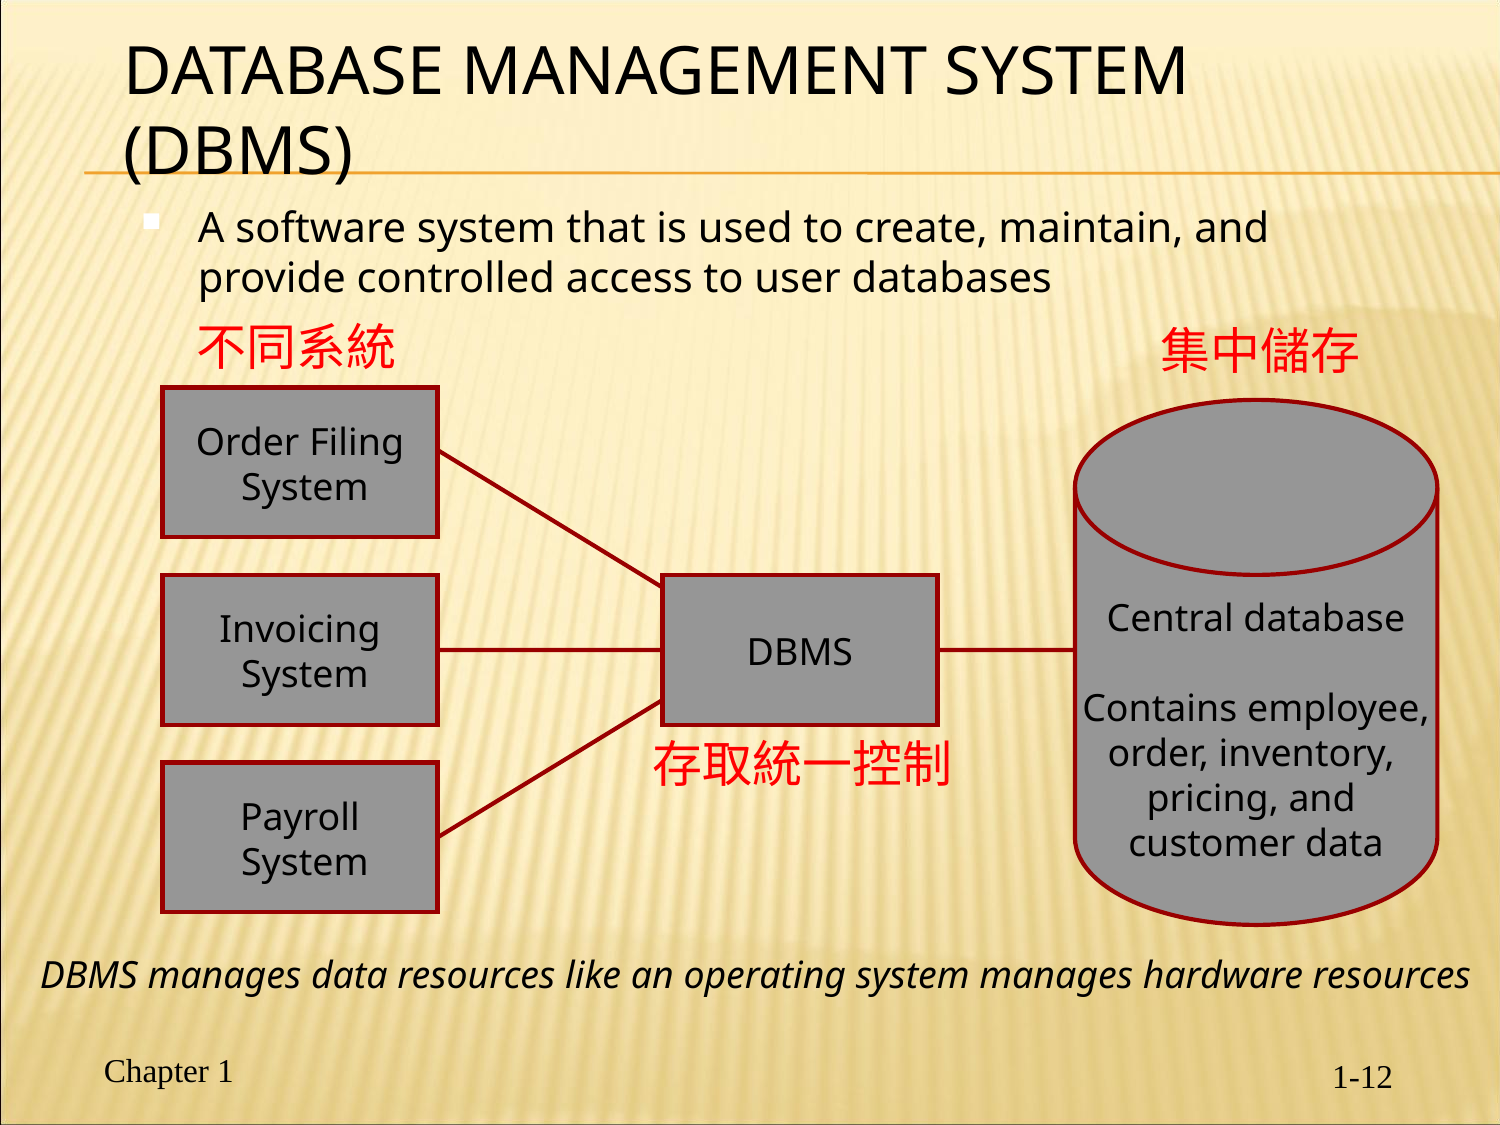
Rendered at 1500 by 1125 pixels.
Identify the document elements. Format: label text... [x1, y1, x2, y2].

text_box Central database Contains employee, order, inventory, pricing, and customer data [1074, 399, 1438, 925]
title Database Management System (DBMS) [117, 24, 1360, 219]
text_box 存取統一控制 [637, 724, 968, 800]
text_box DBMS [662, 574, 938, 724]
text_box A software system that is used to create, maintain, and provide controlled access to user databases [126, 193, 1402, 419]
text_box Payroll System [162, 762, 438, 913]
picture [0, 0, 1500, 1125]
text_box 不同系統 [181, 308, 411, 383]
text_box 集中儲存 [1144, 312, 1375, 388]
text_box DBMS manages data resources like an operating system manages hardware resources [25, 943, 1491, 1004]
text_box Order Filing System [162, 387, 438, 538]
text_box Invoicing System [162, 574, 438, 725]
